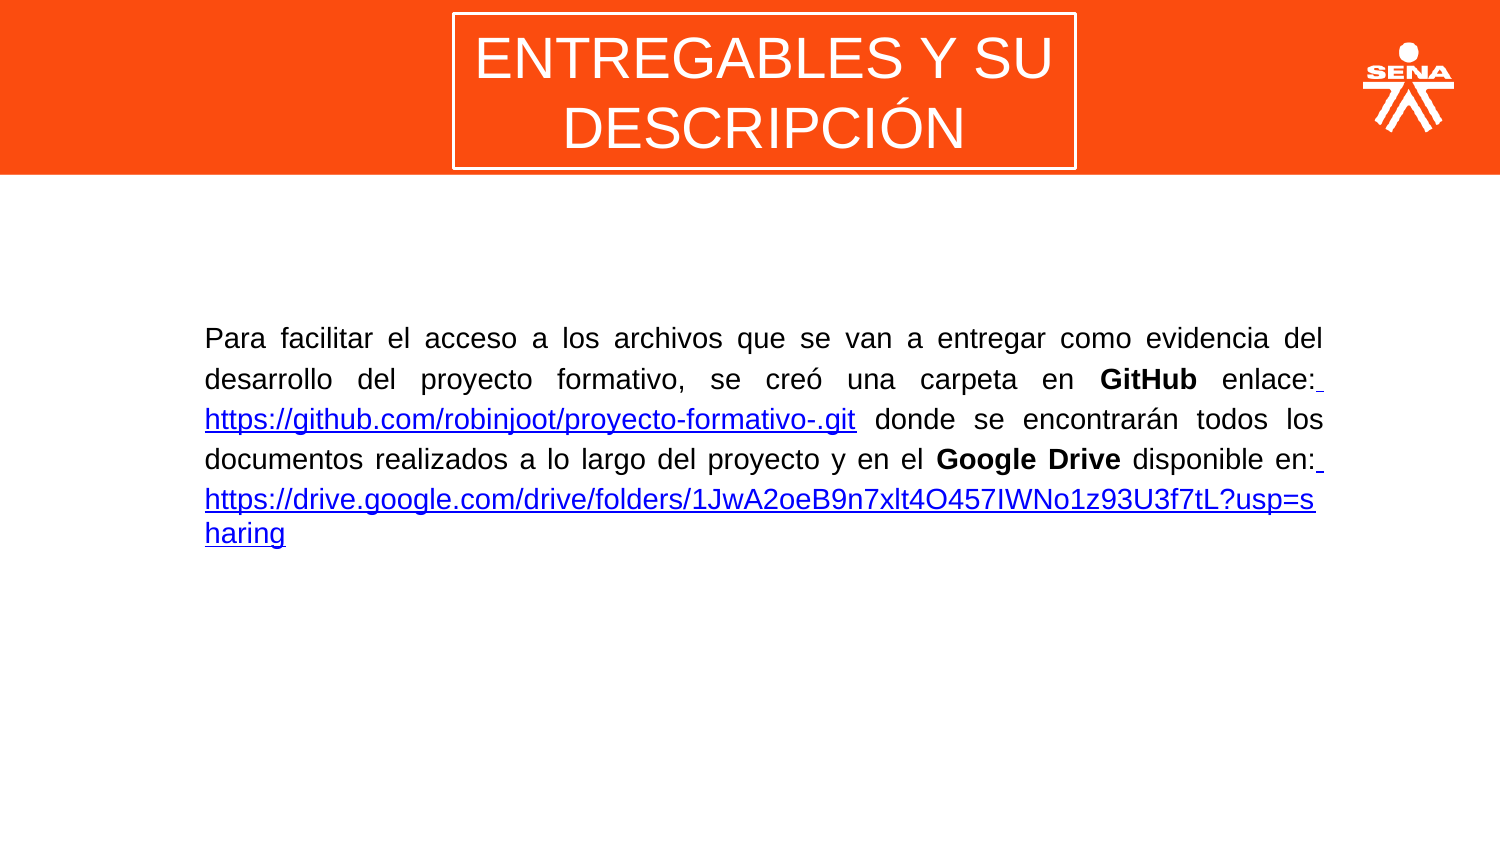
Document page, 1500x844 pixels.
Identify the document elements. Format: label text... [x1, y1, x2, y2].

text_box Para facilitar el acceso a los archivos que se van a entregar como evidencia del desarrollo del proyecto formativo, se creó una carpeta en GitHub enlace: https://github.com/robinjoot/proyecto-formativo-.git donde se encontrarán todos los documentos realizados a lo largo del proyecto y en el Google Drive disponible en: https://drive.google.com/drive/folders/1JwA2oeB9n7xlt4O457IWNo1z93U3f7tL?usp=sharing [189, 299, 1340, 591]
text_box ENTREGABLES Y SU DESCRIPCIÓN [453, 13, 1076, 169]
picture [0, 0, 1500, 844]
